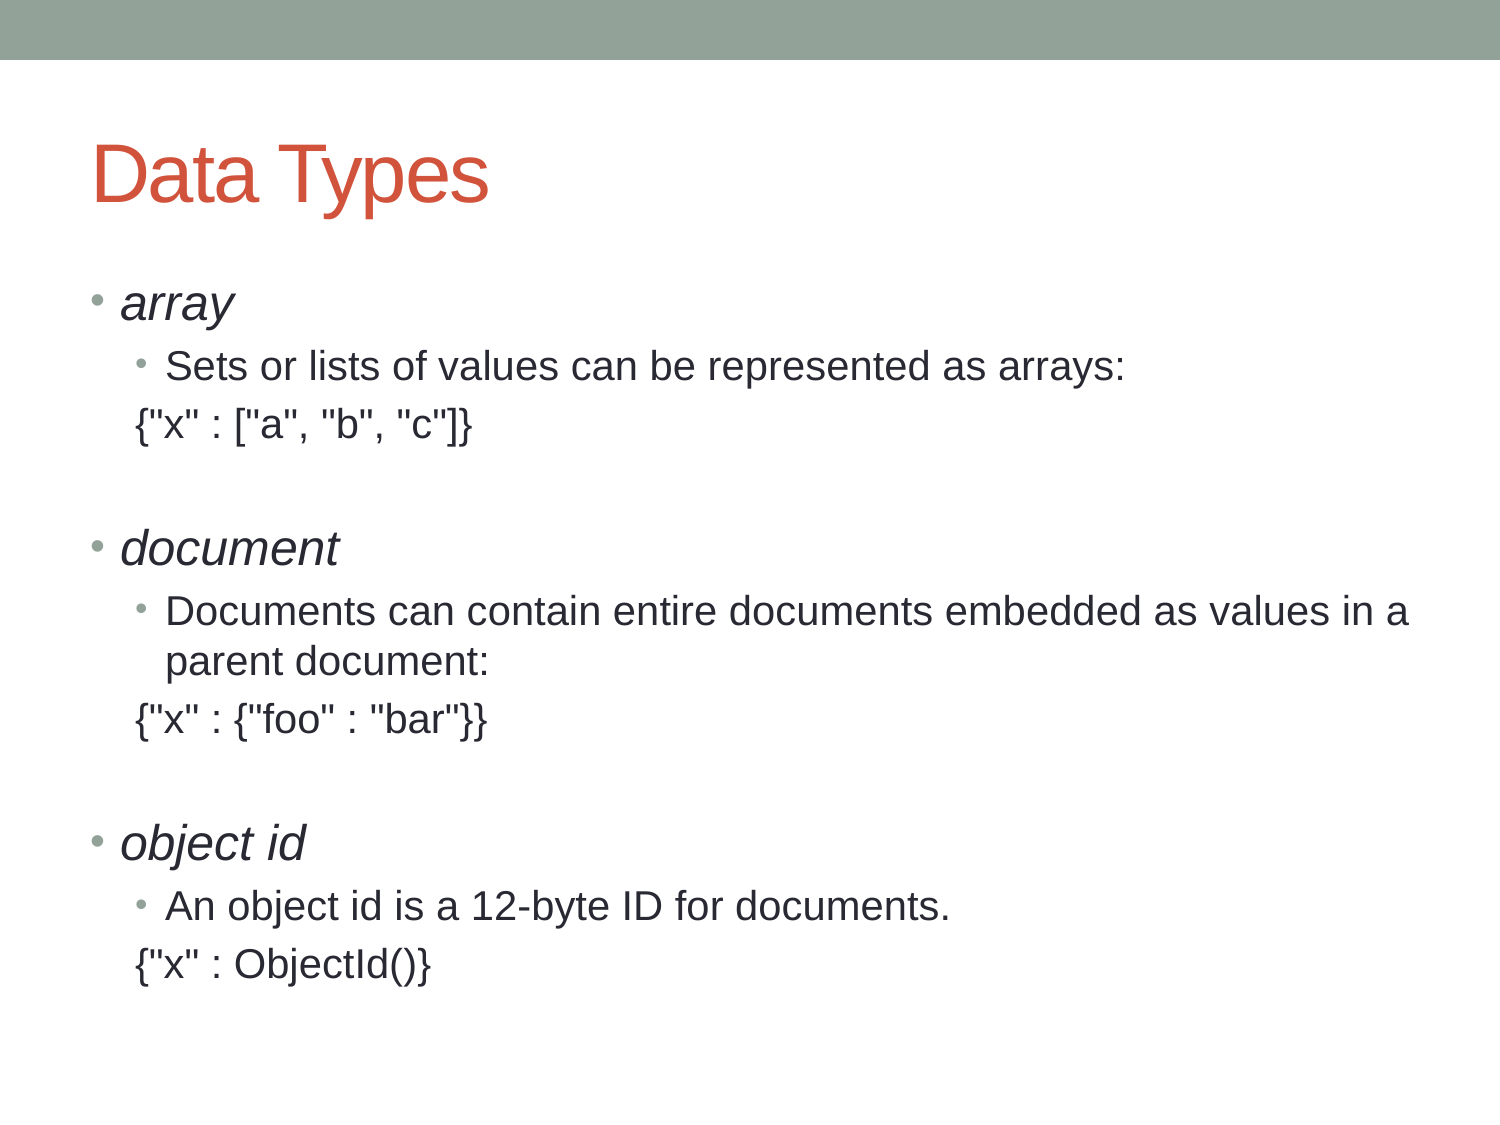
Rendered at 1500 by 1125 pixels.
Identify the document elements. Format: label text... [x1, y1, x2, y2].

title Data Types [75, 87, 1425, 250]
list array Sets or lists of values can be represented as arrays: {"x" : ["a", "b", "c"]} document Documents can contain entire documents embedded as values in a parent document: {"x" : {"foo" : "bar"}} object id An object id is a 12-byte ID for documents. {"x" : ObjectId()} [75, 262, 1425, 1063]
